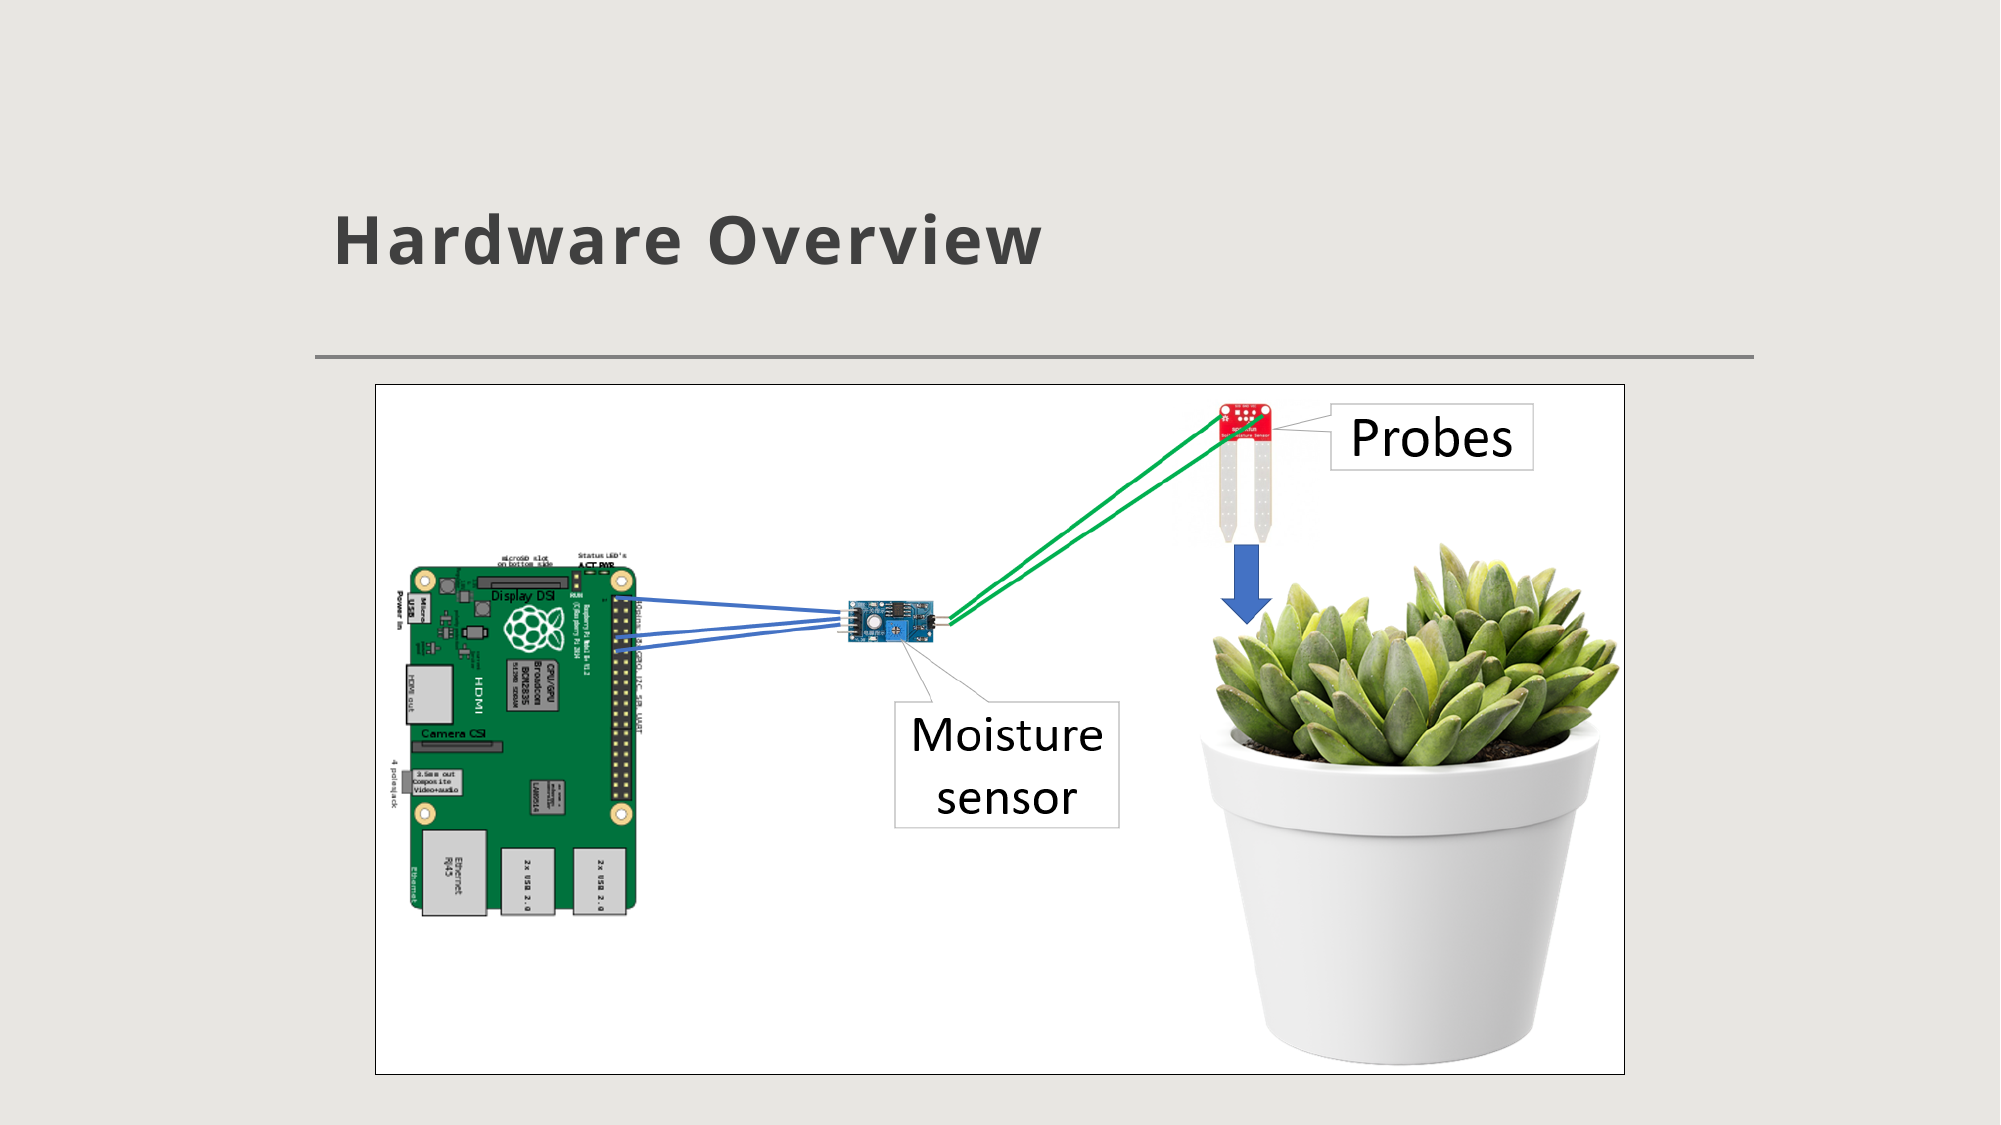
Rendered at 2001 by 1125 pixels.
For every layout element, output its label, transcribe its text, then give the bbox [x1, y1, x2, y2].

picture [374, 384, 1625, 1075]
title Hardware Overview [315, 72, 1754, 294]
